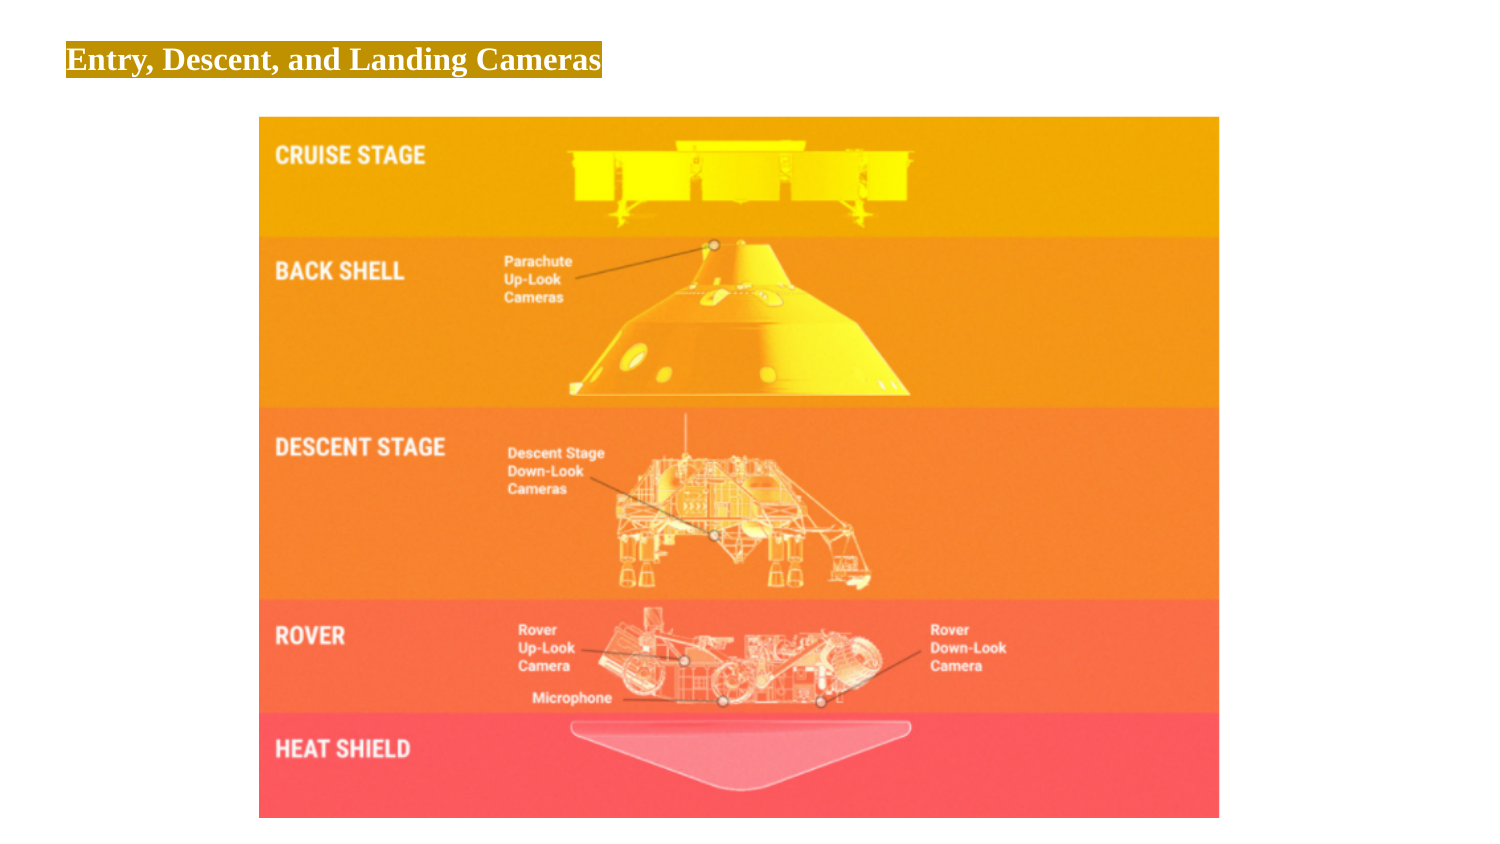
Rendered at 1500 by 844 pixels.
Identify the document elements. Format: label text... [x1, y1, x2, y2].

title Entry, Descent, and Landing Cameras [51, 17, 1449, 114]
picture [259, 112, 1222, 818]
